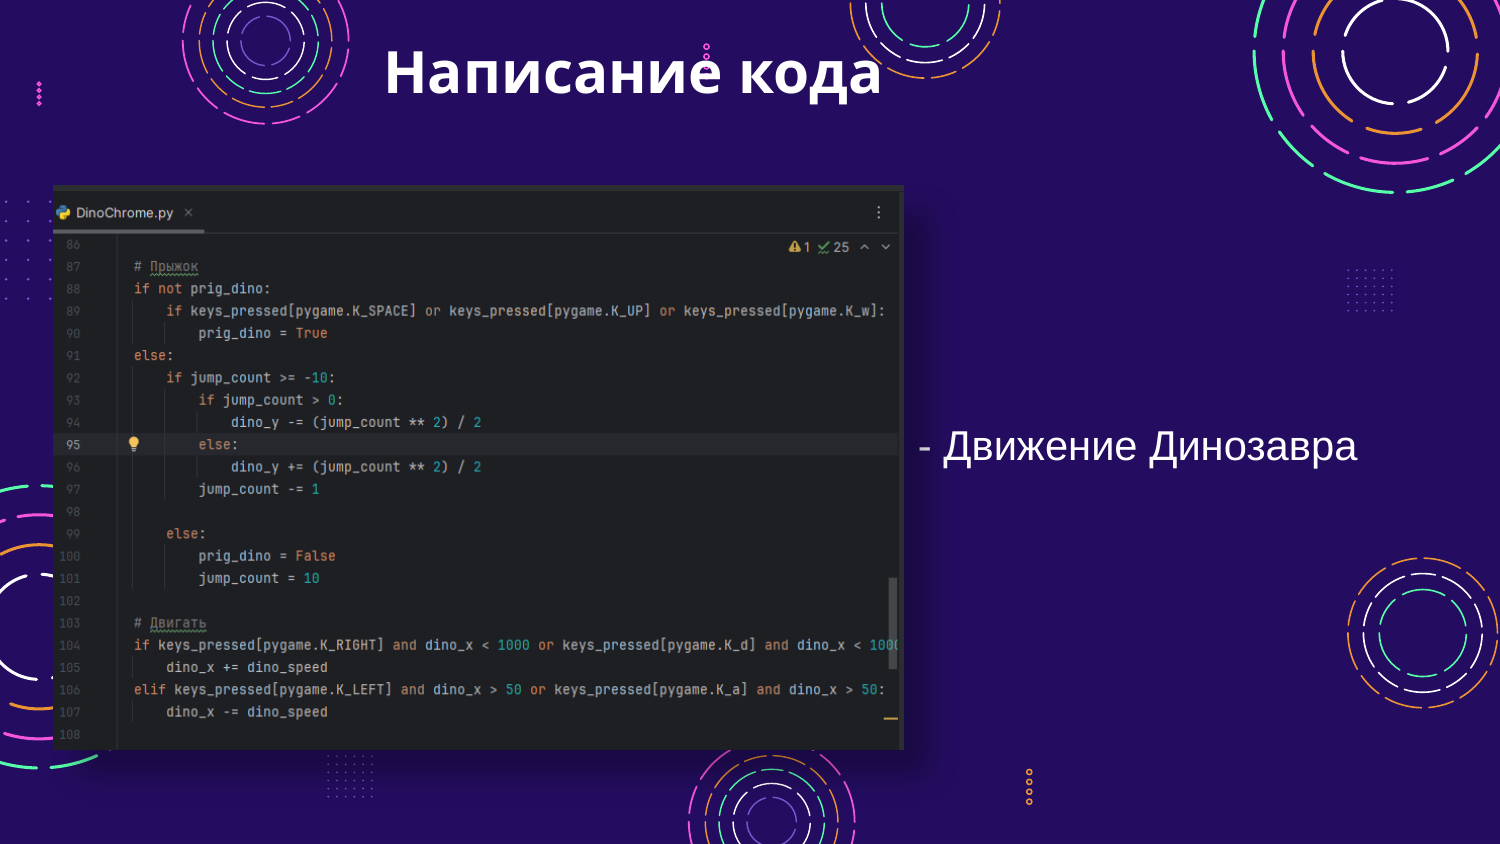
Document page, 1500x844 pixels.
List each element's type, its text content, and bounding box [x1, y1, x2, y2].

picture [52, 185, 904, 750]
title Написание кода [360, 32, 908, 122]
text_box - Движение Динозавра [948, 411, 1378, 477]
